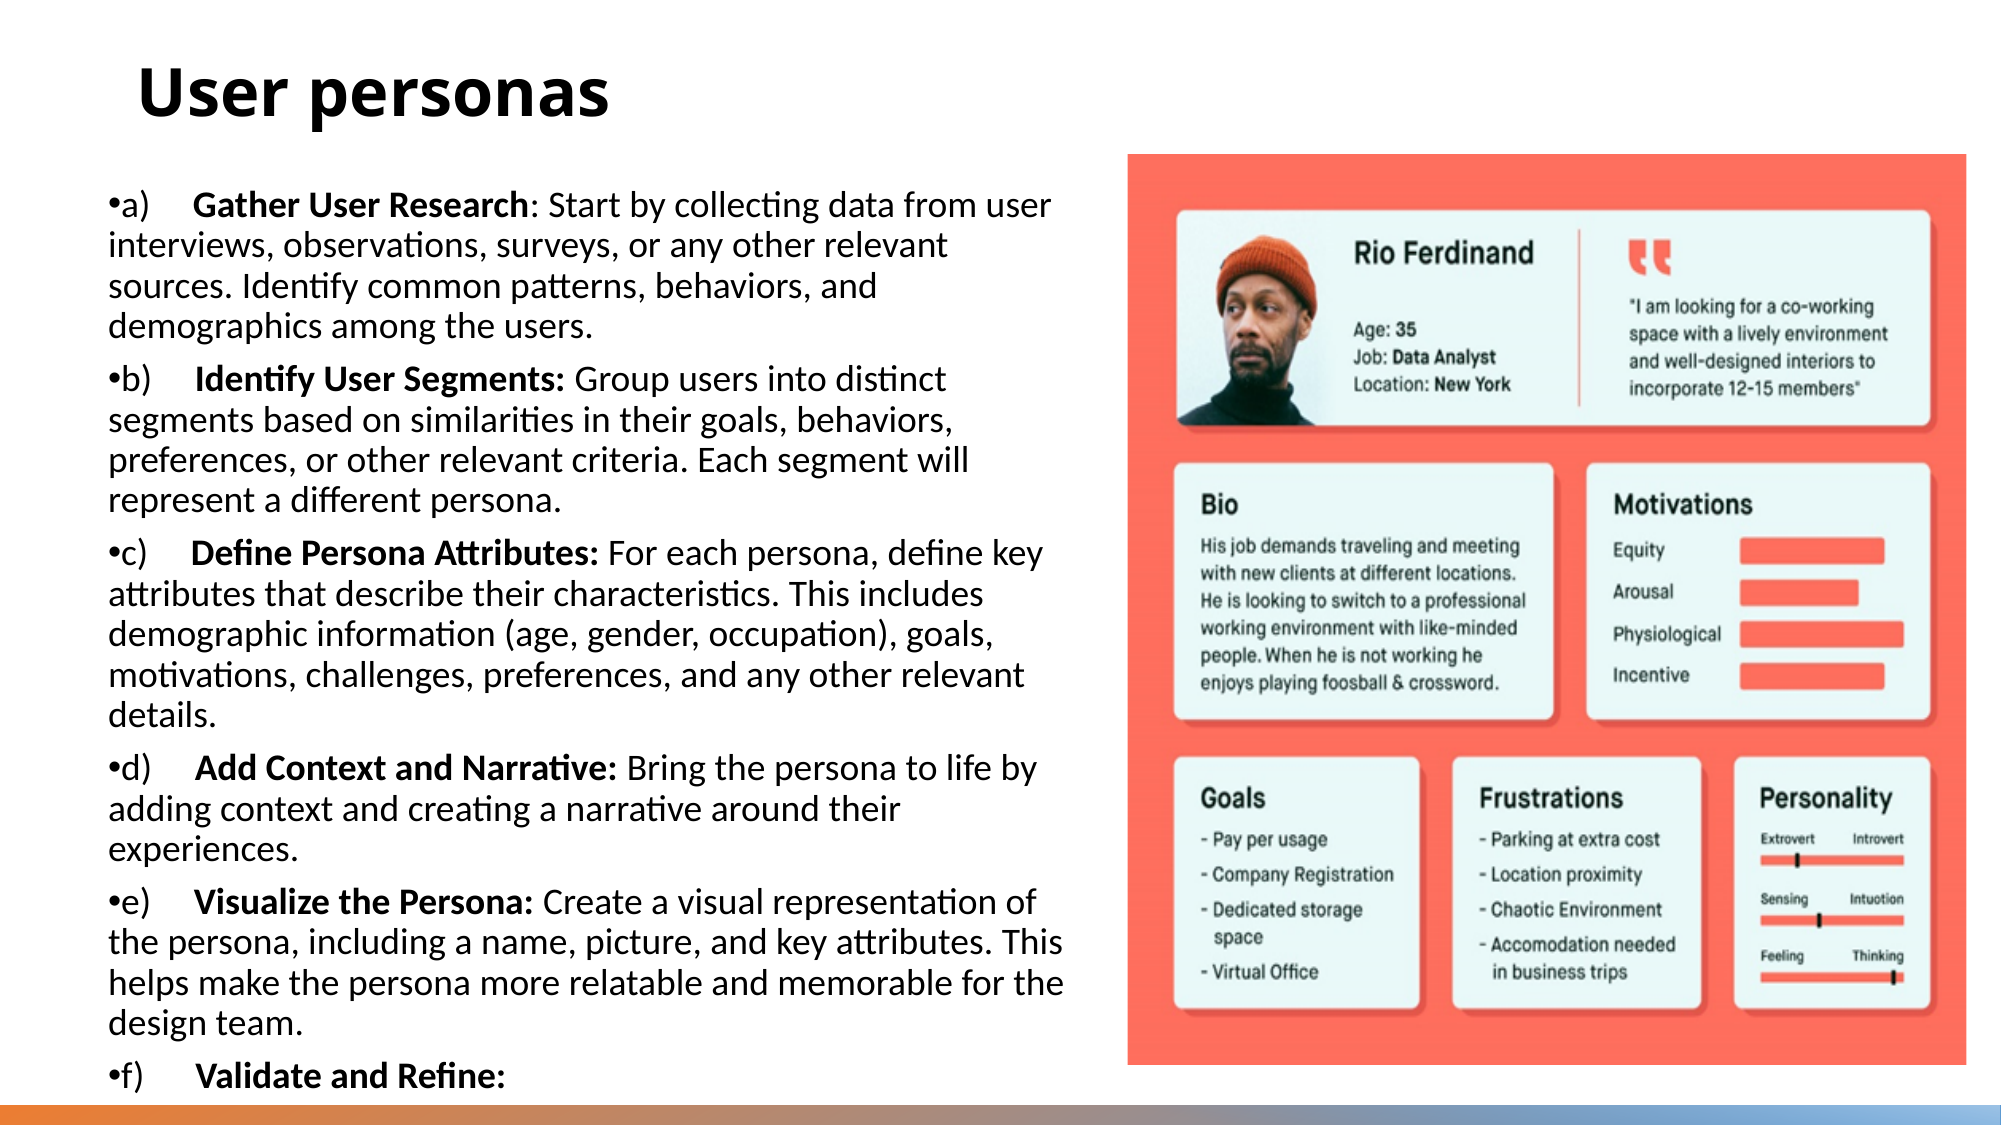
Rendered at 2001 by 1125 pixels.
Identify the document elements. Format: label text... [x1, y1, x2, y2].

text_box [0, 1105, 2000, 1125]
title User personas [121, 10, 817, 139]
text_box a) Gather User Research: Start by collecting data from user interviews, observations, surveys, or any other relevant sources. Identify common patterns, behaviors, and demographics among the users. b) Identify User Segments: Group users into distinct segments based on similarities in their goals, behaviors, preferences, or other relevant criteria. Each segment will represent a different persona. c) Define Persona Attributes: For each persona, define key attributes that describe their characteristics. This includes demographic information (age, gender, occupation), goals, motivations, challenges, preferences, and any other relevant details. d) Add Context and Narrative: Bring the persona to life by adding context and creating a narrative around their experiences. e) Visualize the Persona: Create a visual representation of the persona, including a name, picture, and key attributes. This helps make the persona more relatable and memorable for the design team. f) Validate and Refine: [93, 177, 1084, 1105]
picture [1127, 153, 1967, 1065]
